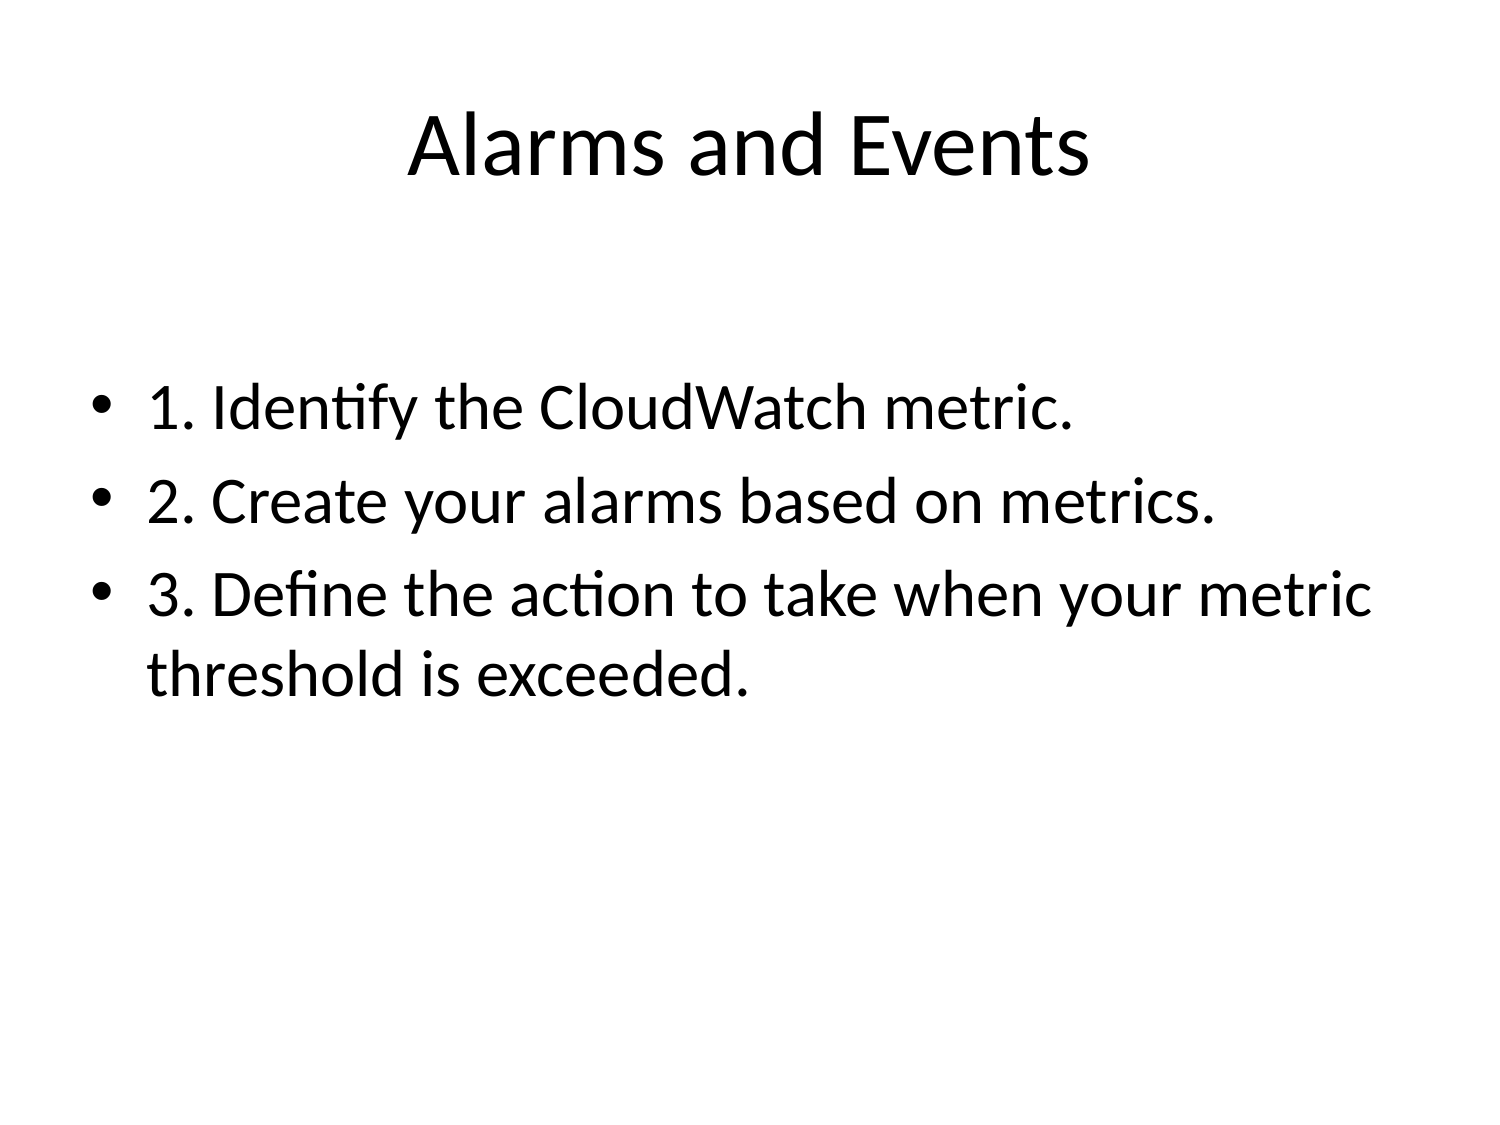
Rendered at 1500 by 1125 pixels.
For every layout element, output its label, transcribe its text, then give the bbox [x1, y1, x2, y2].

title Alarms and Events [75, 45, 1425, 233]
list 1. Identify the CloudWatch metric. 2. Create your alarms based on metrics. 3. Define the action to take when your metric threshold is exceeded. [75, 262, 1425, 1005]
